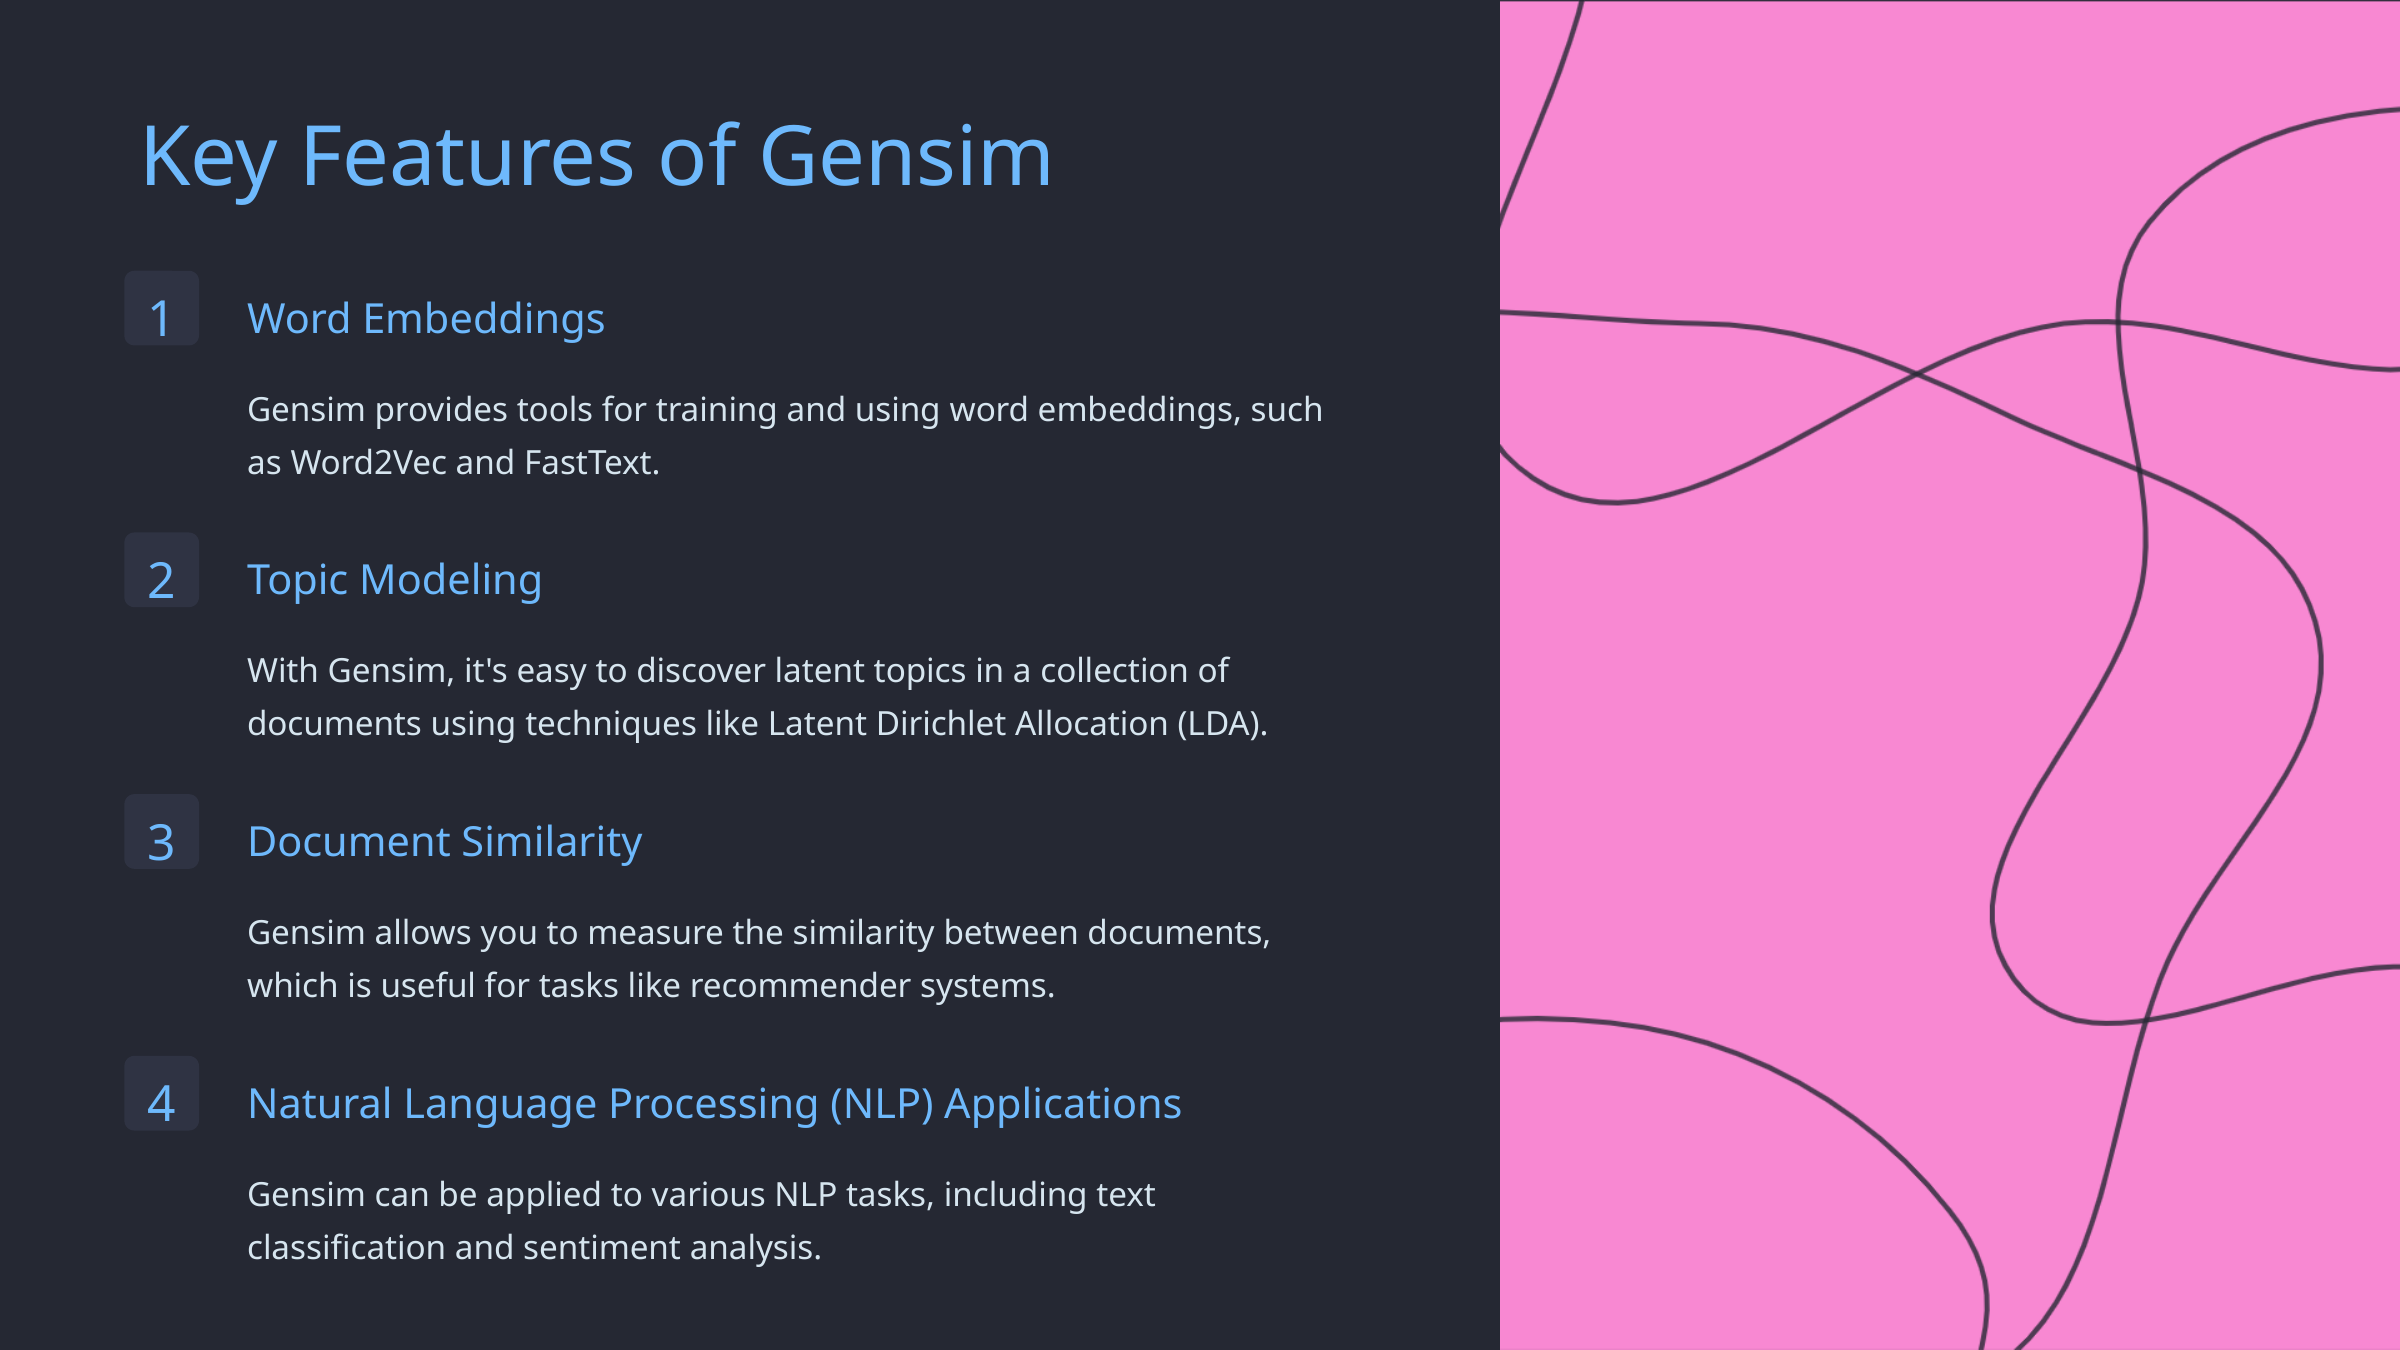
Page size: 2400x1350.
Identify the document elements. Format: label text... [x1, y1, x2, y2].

text_box Gensim can be applied to various NLP tasks, including text classification and sentiment analysis. [232, 1152, 1376, 1259]
text_box [124, 270, 200, 346]
text_box Natural Language Processing (NLP) Applications [232, 1067, 1156, 1120]
text_box [124, 794, 200, 869]
picture [1499, 0, 2400, 1350]
text_box [124, 532, 200, 608]
text_box Word Embeddings [232, 282, 588, 334]
text_box [0, 0, 1499, 1350]
text_box Gensim provides tools for training and using word embeddings, such as Word2Vec and FastText. [232, 367, 1376, 474]
text_box Document Similarity [232, 805, 633, 858]
text_box Gensim allows you to measure the similarity between documents, which is useful for tasks like recommender systems. [232, 890, 1376, 997]
text_box Topic Modeling [232, 543, 565, 596]
text_box With Gensim, it's easy to discover latent topics in a collection of documents using techniques like Latent Dirichlet Allocation (LDA). [232, 628, 1376, 736]
text_box 2 [148, 538, 175, 601]
text_box 4 [147, 1062, 176, 1125]
text_box 3 [147, 800, 176, 863]
text_box 1 [152, 276, 172, 340]
text_box [124, 1055, 200, 1131]
text_box Key Features of Gensim [124, 91, 1037, 196]
